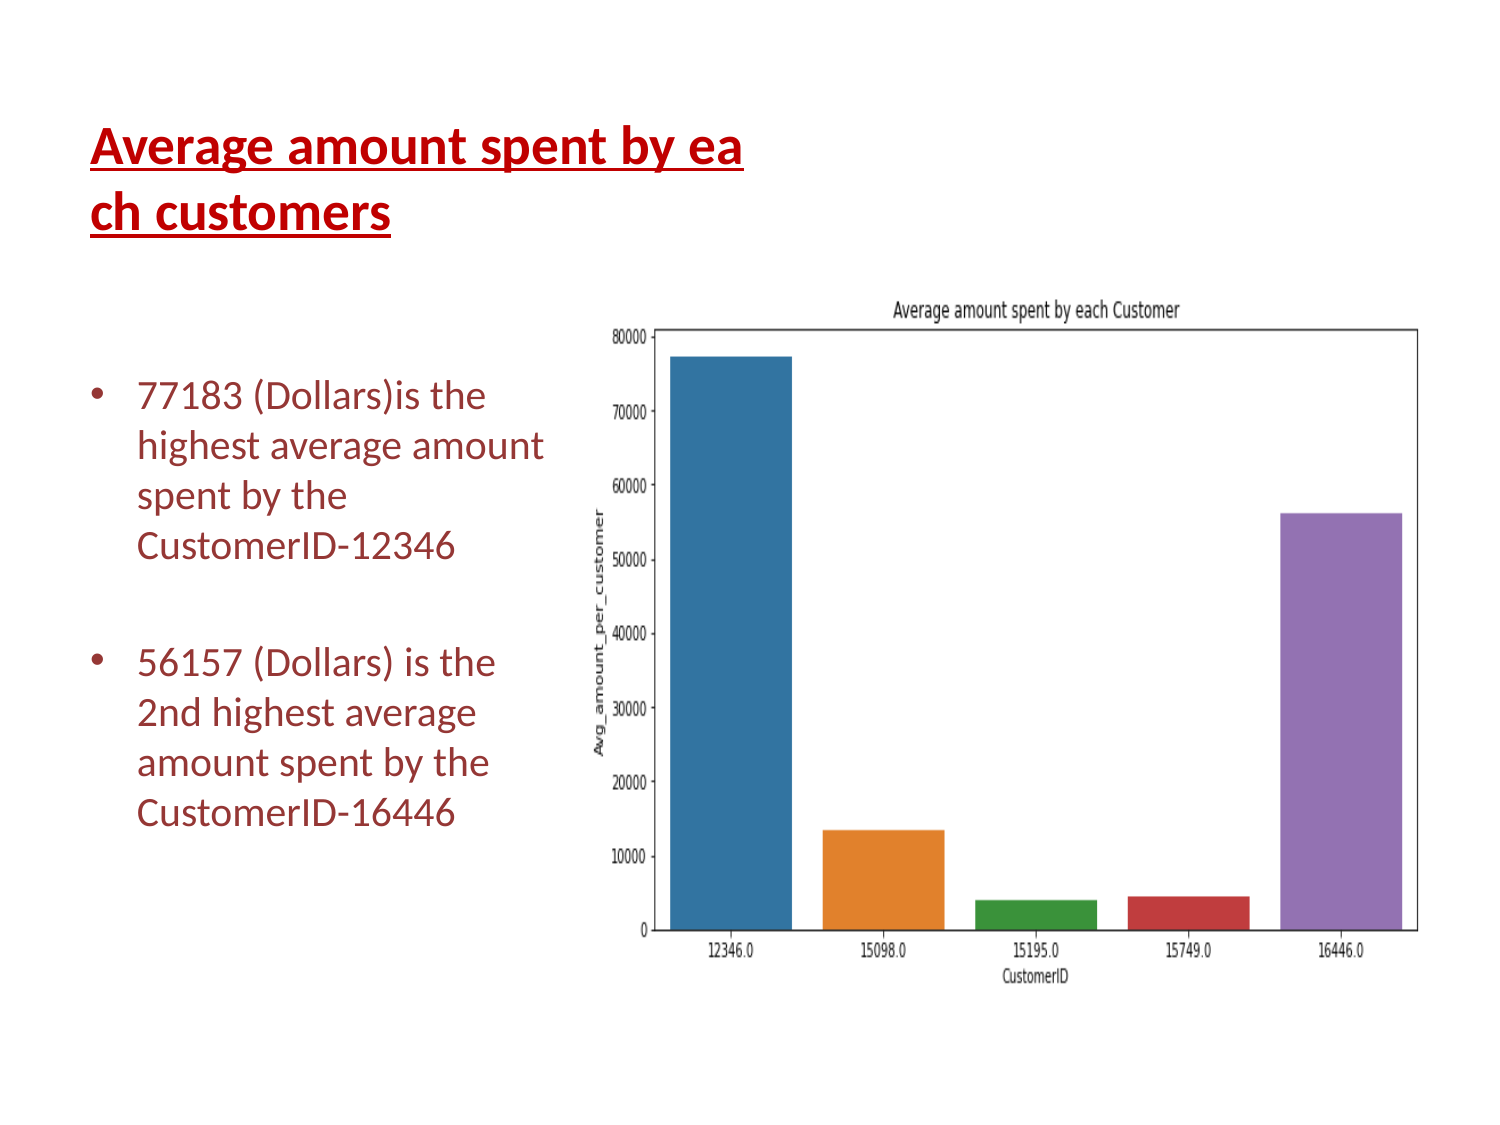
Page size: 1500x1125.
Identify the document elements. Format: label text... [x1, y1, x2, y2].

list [586, 287, 1426, 1001]
title Average amount spent by each customers [75, 99, 763, 291]
list 77183 (Dollars)is the highest average amount spent by the CustomerID-12346 56157 (Dollars) is the 2nd highest average amount spent by the CustomerID-16446 [75, 235, 569, 1005]
